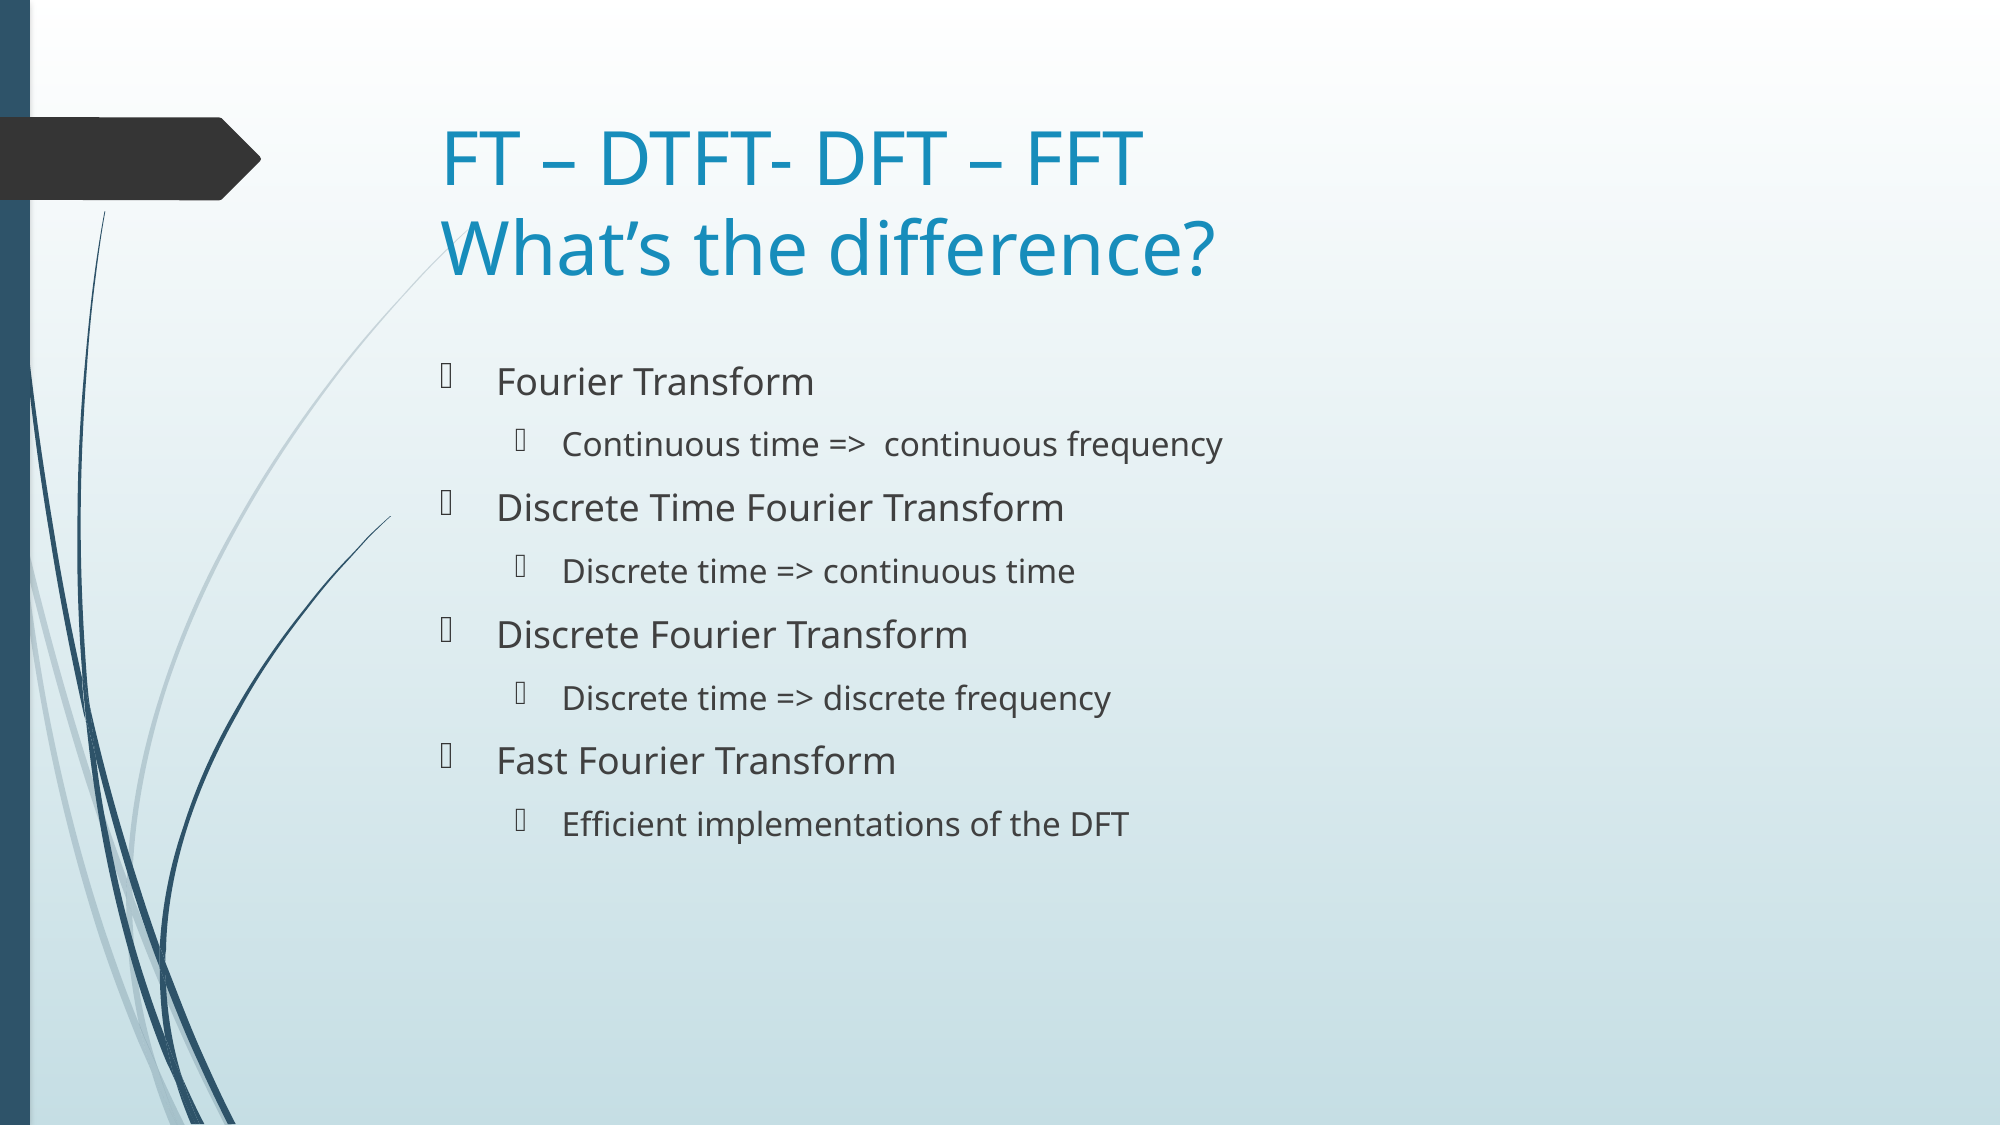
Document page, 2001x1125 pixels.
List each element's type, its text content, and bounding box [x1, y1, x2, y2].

title FT – DTFT- DFT – FFT What’s the difference? [425, 102, 1888, 313]
list Fourier Transform Continuous time => continuous frequency Discrete Time Fourier Transform Discrete time => continuous time Discrete Fourier Transform Discrete time => discrete frequency Fast Fourier Transform Efficient implementations of the DFT [424, 350, 1888, 970]
